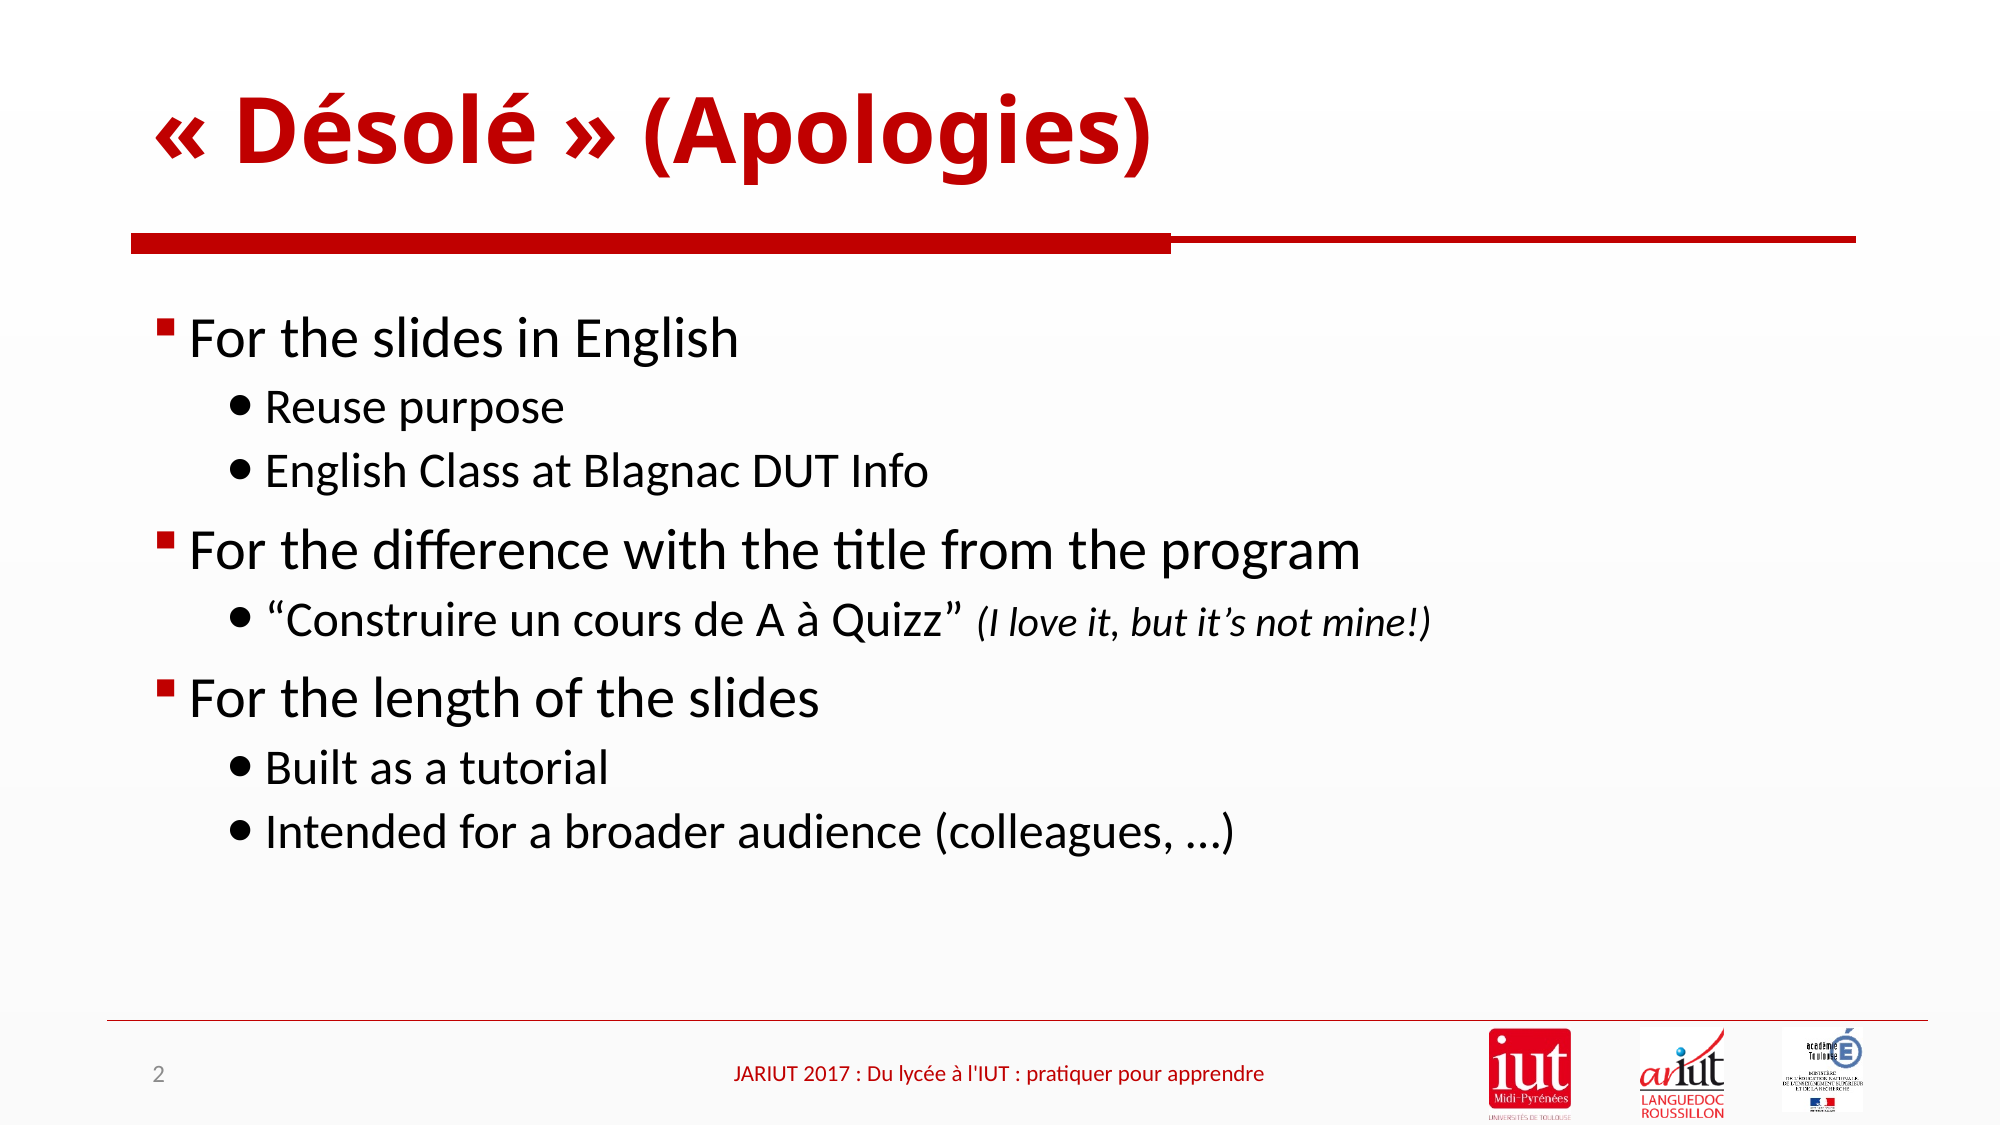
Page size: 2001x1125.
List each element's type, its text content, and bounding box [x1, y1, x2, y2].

title « Désolé » (Apologies) [137, 59, 1863, 208]
picture [1782, 1027, 1863, 1112]
slide_number 2 [137, 1042, 588, 1103]
footer JARIUT 2017 : Du lycée à l'IUT : pratiquer pour apprendre [662, 1042, 1338, 1103]
picture [1489, 1027, 1571, 1120]
list For the slides in English Reuse purpose English Class at Blagnac DUT Info For the difference with the title from the program “Construire un cours de A à Quizz” (I love it, but it’s not mine!) For the length of the slides Built as a tutorial Intended for a broader audience (colleagues, …) [137, 299, 1863, 983]
picture [1640, 1027, 1724, 1118]
